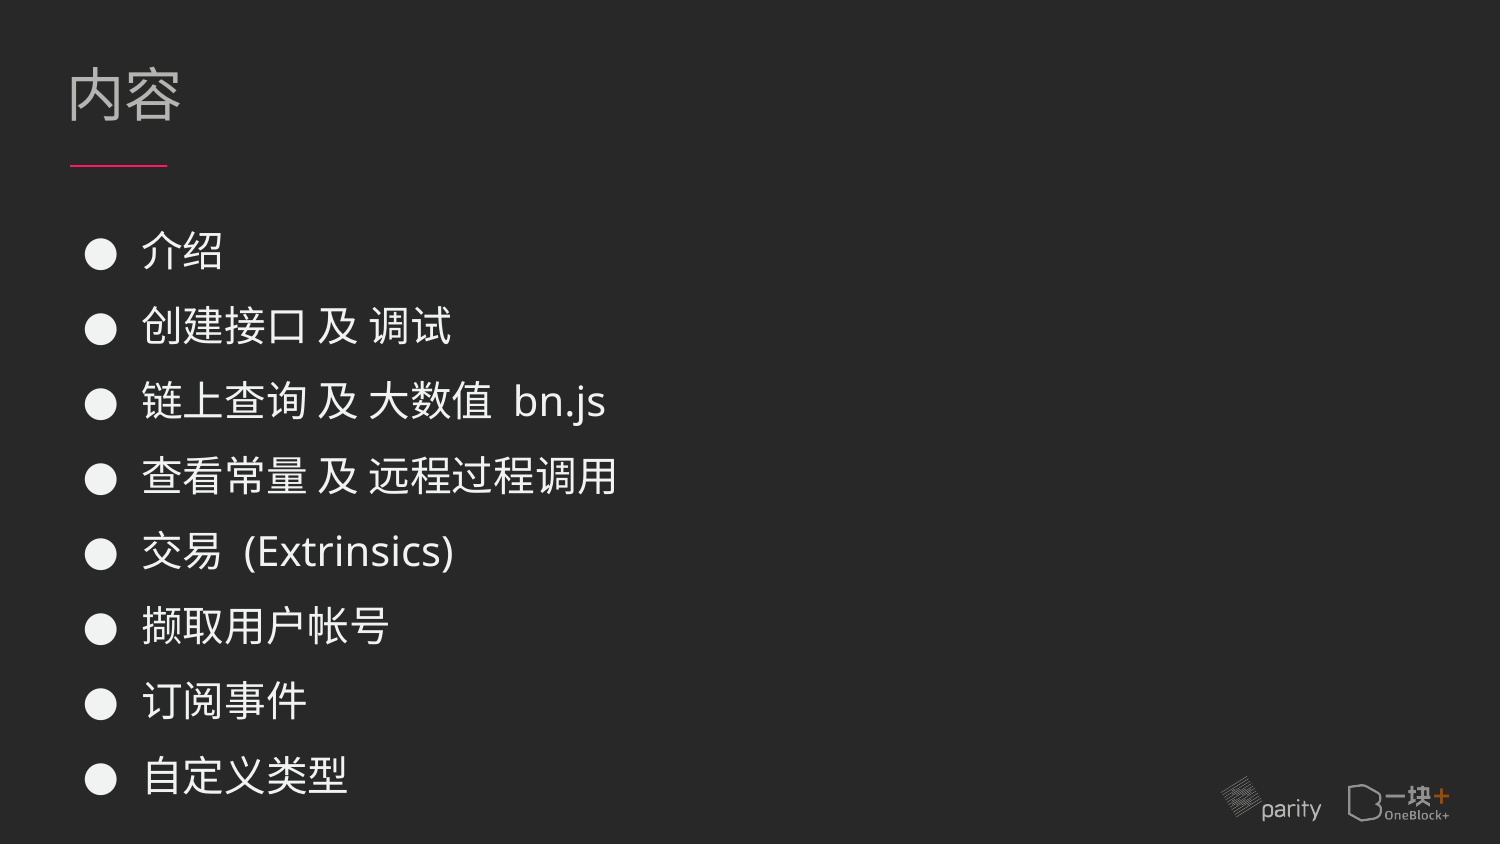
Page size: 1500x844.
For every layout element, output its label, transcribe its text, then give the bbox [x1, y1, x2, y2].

list 介绍 创建接口 及 调试 链上查询 及 大数值 bn.js 查看常量 及 远程过程调用 交易 (Extrinsics) 撷取用户帐号 订阅事件 自定义类型 [51, 184, 1449, 745]
title 内容 [51, 43, 1449, 138]
picture [1348, 784, 1449, 822]
